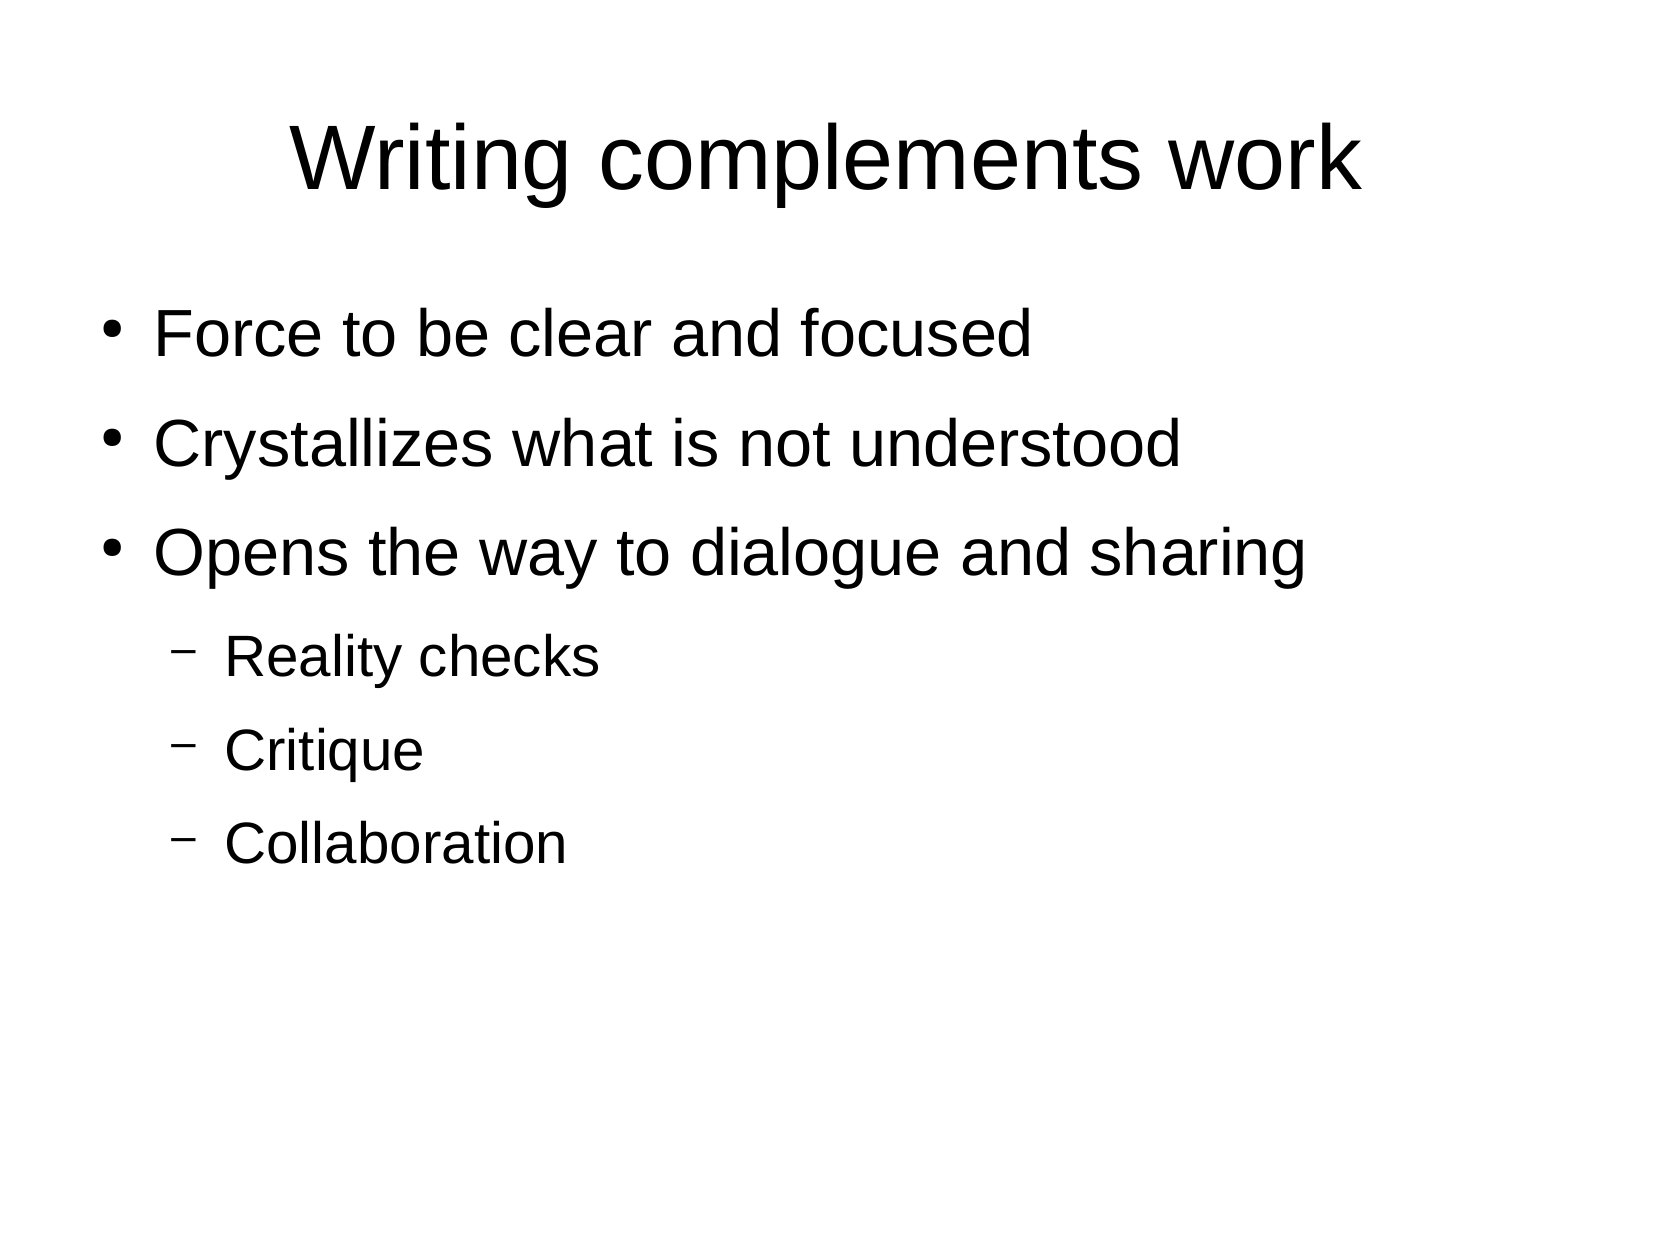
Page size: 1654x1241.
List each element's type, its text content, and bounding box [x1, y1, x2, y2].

list Force to be clear and focused Crystallizes what is not understood Opens the way to dialogue and sharing Reality checks Critique Collaboration [82, 290, 1571, 1109]
title Writing complements work [82, 49, 1571, 257]
